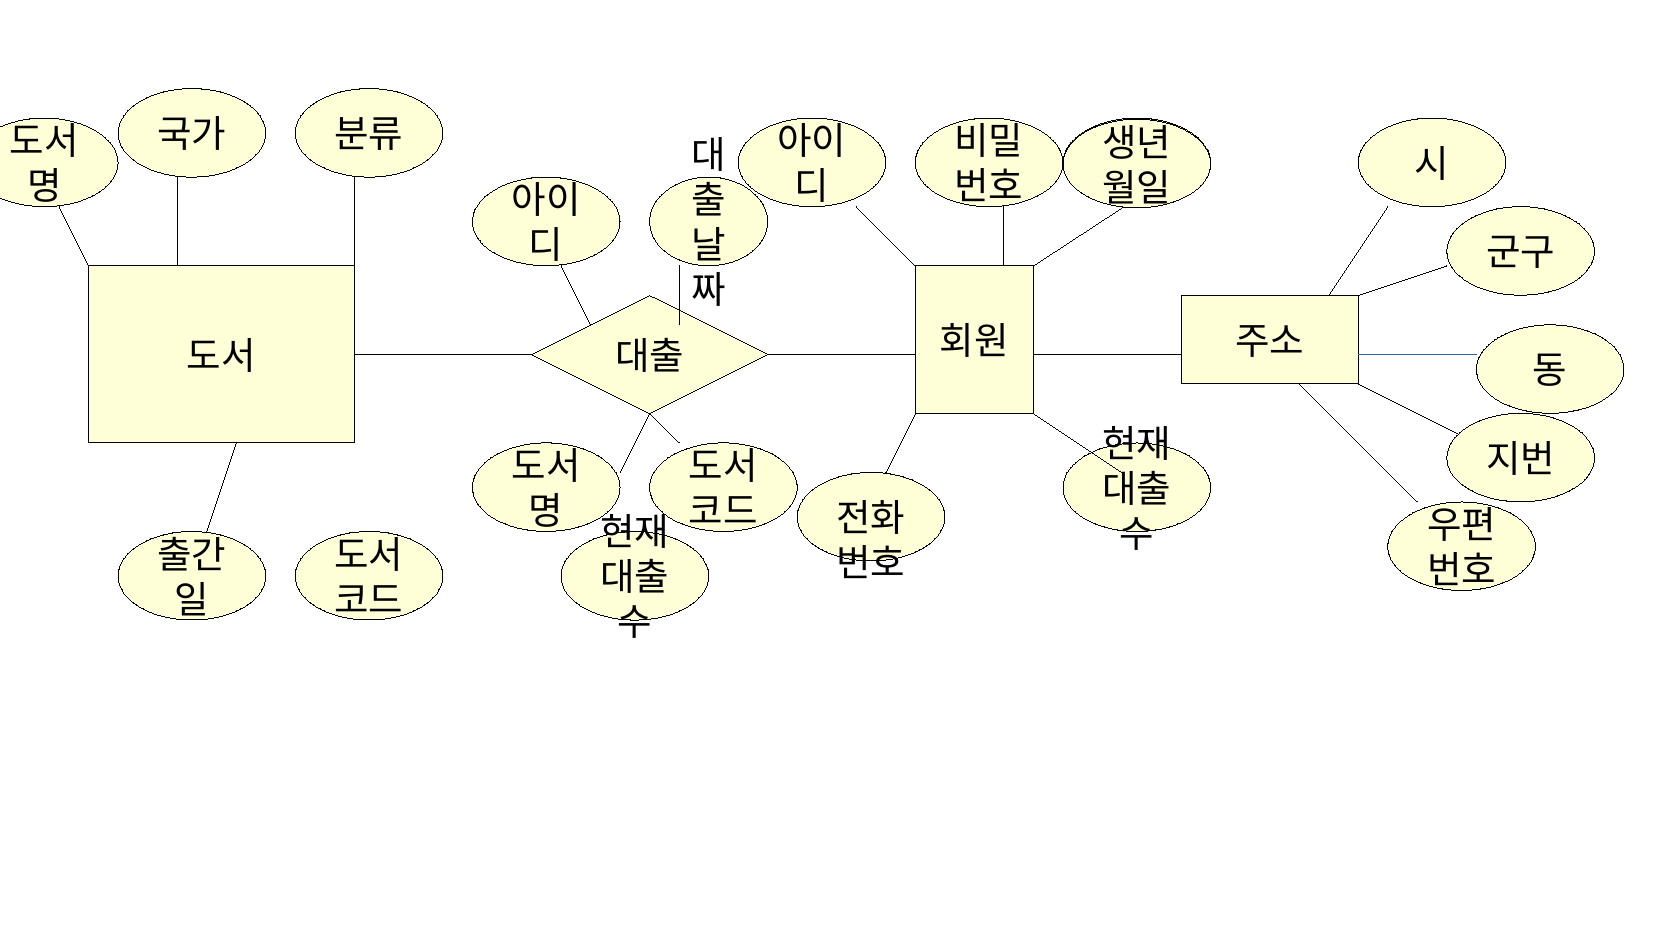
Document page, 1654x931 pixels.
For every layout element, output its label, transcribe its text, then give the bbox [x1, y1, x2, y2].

text_box 도서명 [472, 442, 621, 532]
text_box 출간일 [118, 531, 266, 620]
text_box 분류 [295, 88, 443, 178]
text_box 대출 [532, 295, 768, 414]
text_box 도서 명 [0, 118, 119, 207]
text_box 전화번호 [797, 472, 945, 561]
text_box 주소 [1181, 295, 1359, 384]
text_box 현재 대출수 [561, 531, 709, 621]
text_box 생년월일 [1063, 119, 1211, 208]
text_box 동 [1476, 324, 1624, 414]
text_box 아이디 [472, 177, 621, 266]
text_box 군구 [1446, 206, 1595, 296]
text_box 아이디 [738, 118, 886, 207]
text_box 도서 [88, 265, 355, 443]
text_box 회원 [915, 265, 1034, 414]
text_box 국가 [118, 88, 266, 178]
text_box 비밀번호 [915, 118, 1063, 207]
text_box 현재 대출수 [1063, 442, 1211, 532]
text_box 지번 [1446, 413, 1595, 502]
text_box 대출날짜 [649, 177, 768, 266]
text_box 도서코드 [649, 442, 798, 532]
text_box 우편번호 [1387, 501, 1536, 591]
text_box 시 [1358, 118, 1506, 207]
text_box 도서코드 [295, 531, 443, 620]
